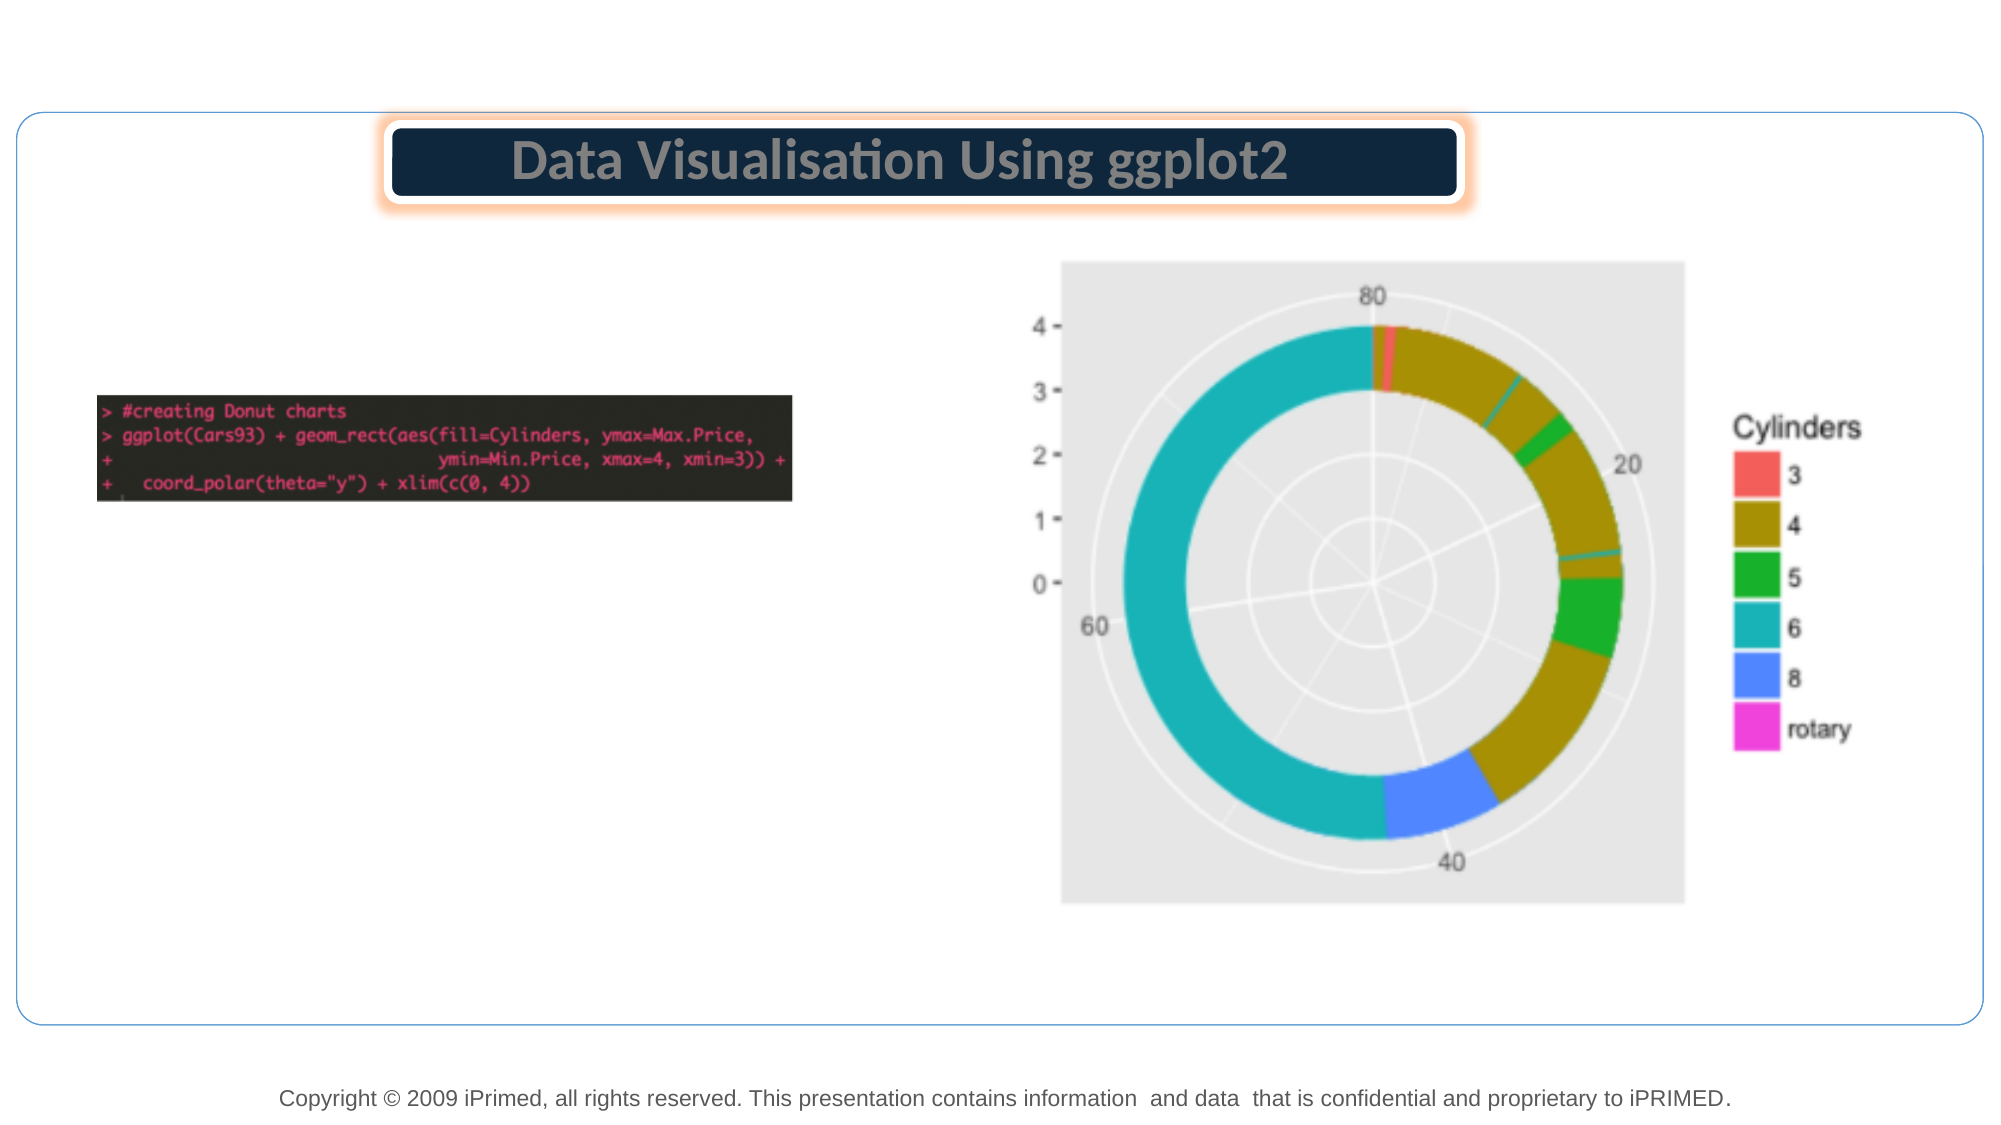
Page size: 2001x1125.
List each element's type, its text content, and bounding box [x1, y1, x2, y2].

text_box [388, 124, 965, 200]
picture [965, 156, 1912, 987]
text_box Data Visualisation Using ggplot2 [496, 114, 1309, 199]
picture [97, 394, 796, 502]
text_box [1309, 124, 1461, 156]
